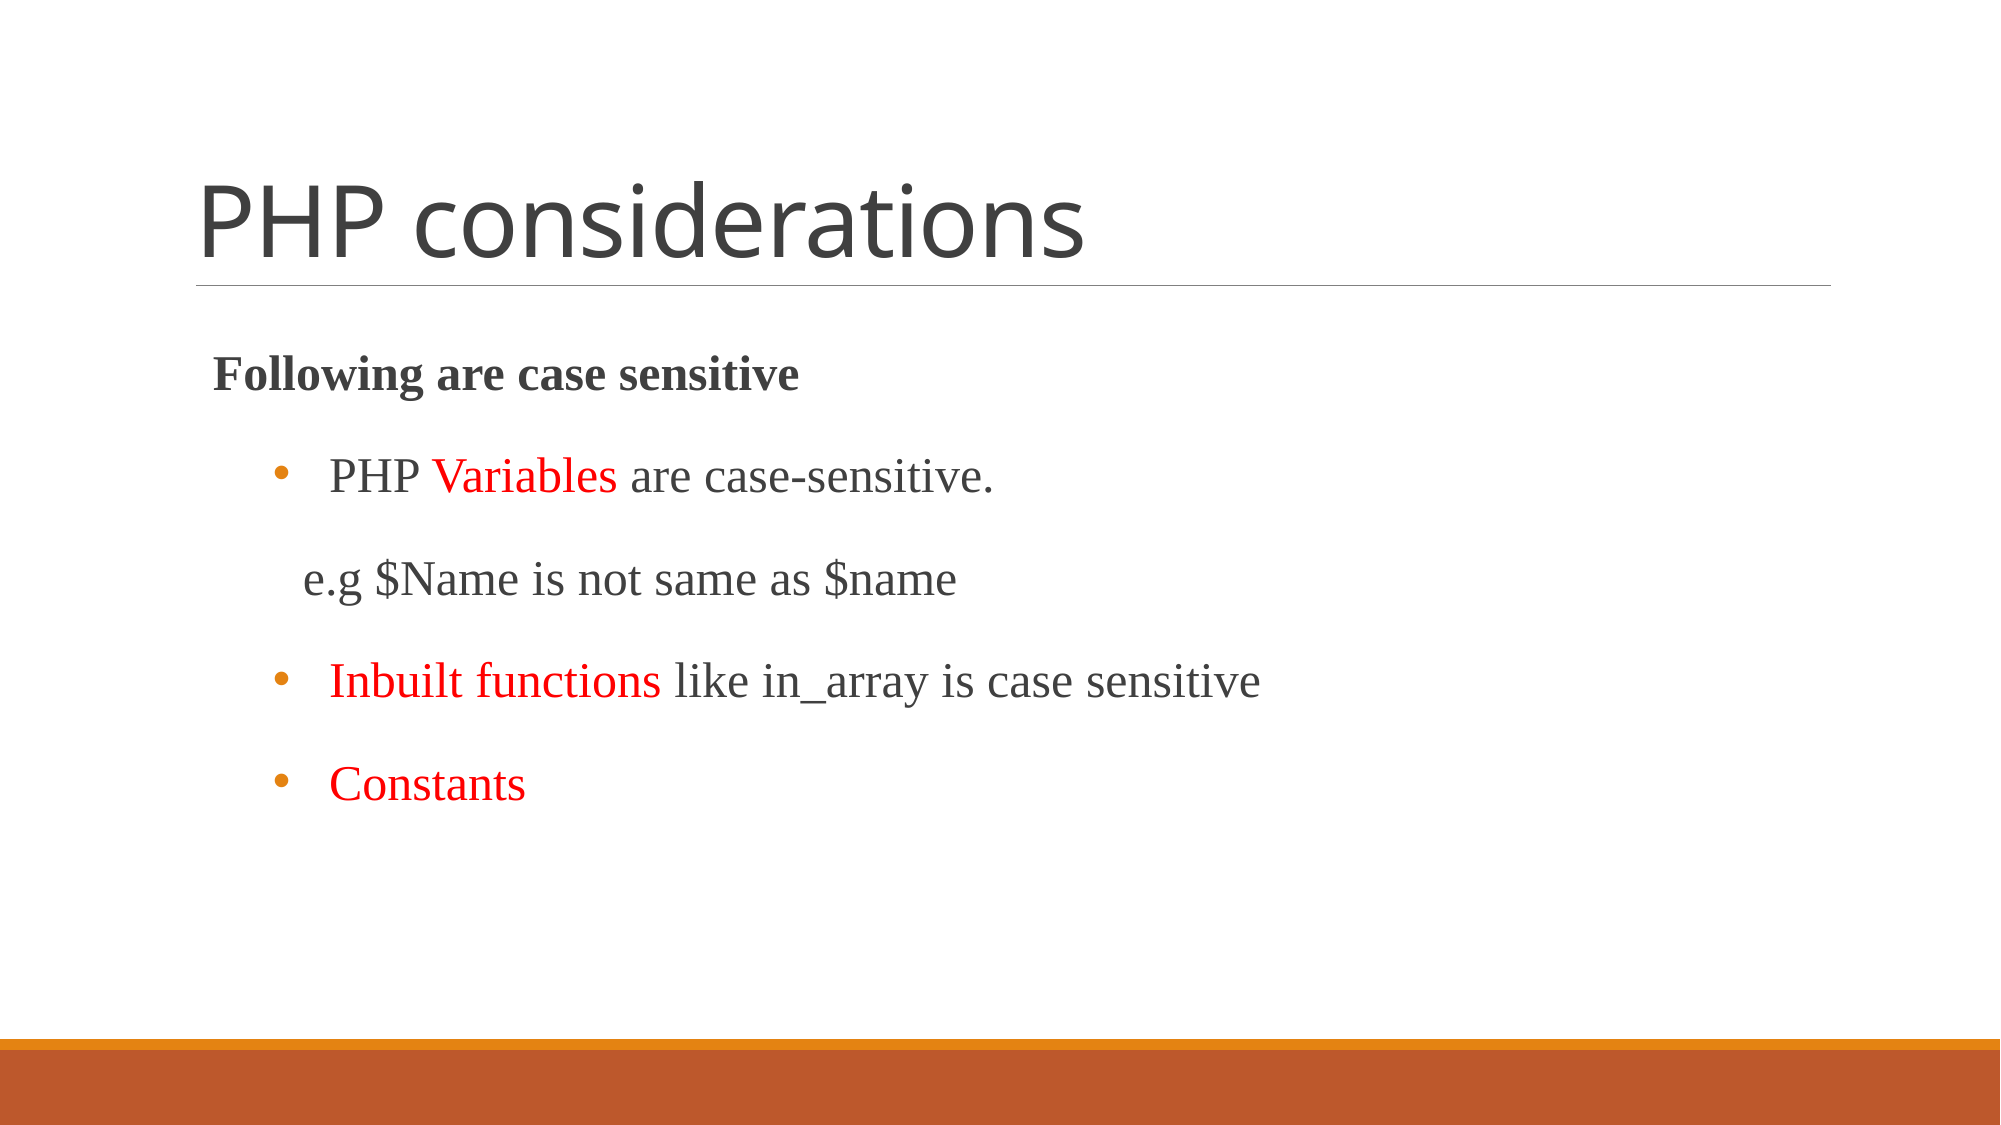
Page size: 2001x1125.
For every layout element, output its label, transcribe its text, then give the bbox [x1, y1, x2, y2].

title PHP considerations [180, 47, 1830, 285]
list Following are case sensitive PHP Variables are case-sensitive. e.g $Name is not same as $name Inbuilt functions like in_array is case sensitive Constants [180, 302, 1830, 963]
